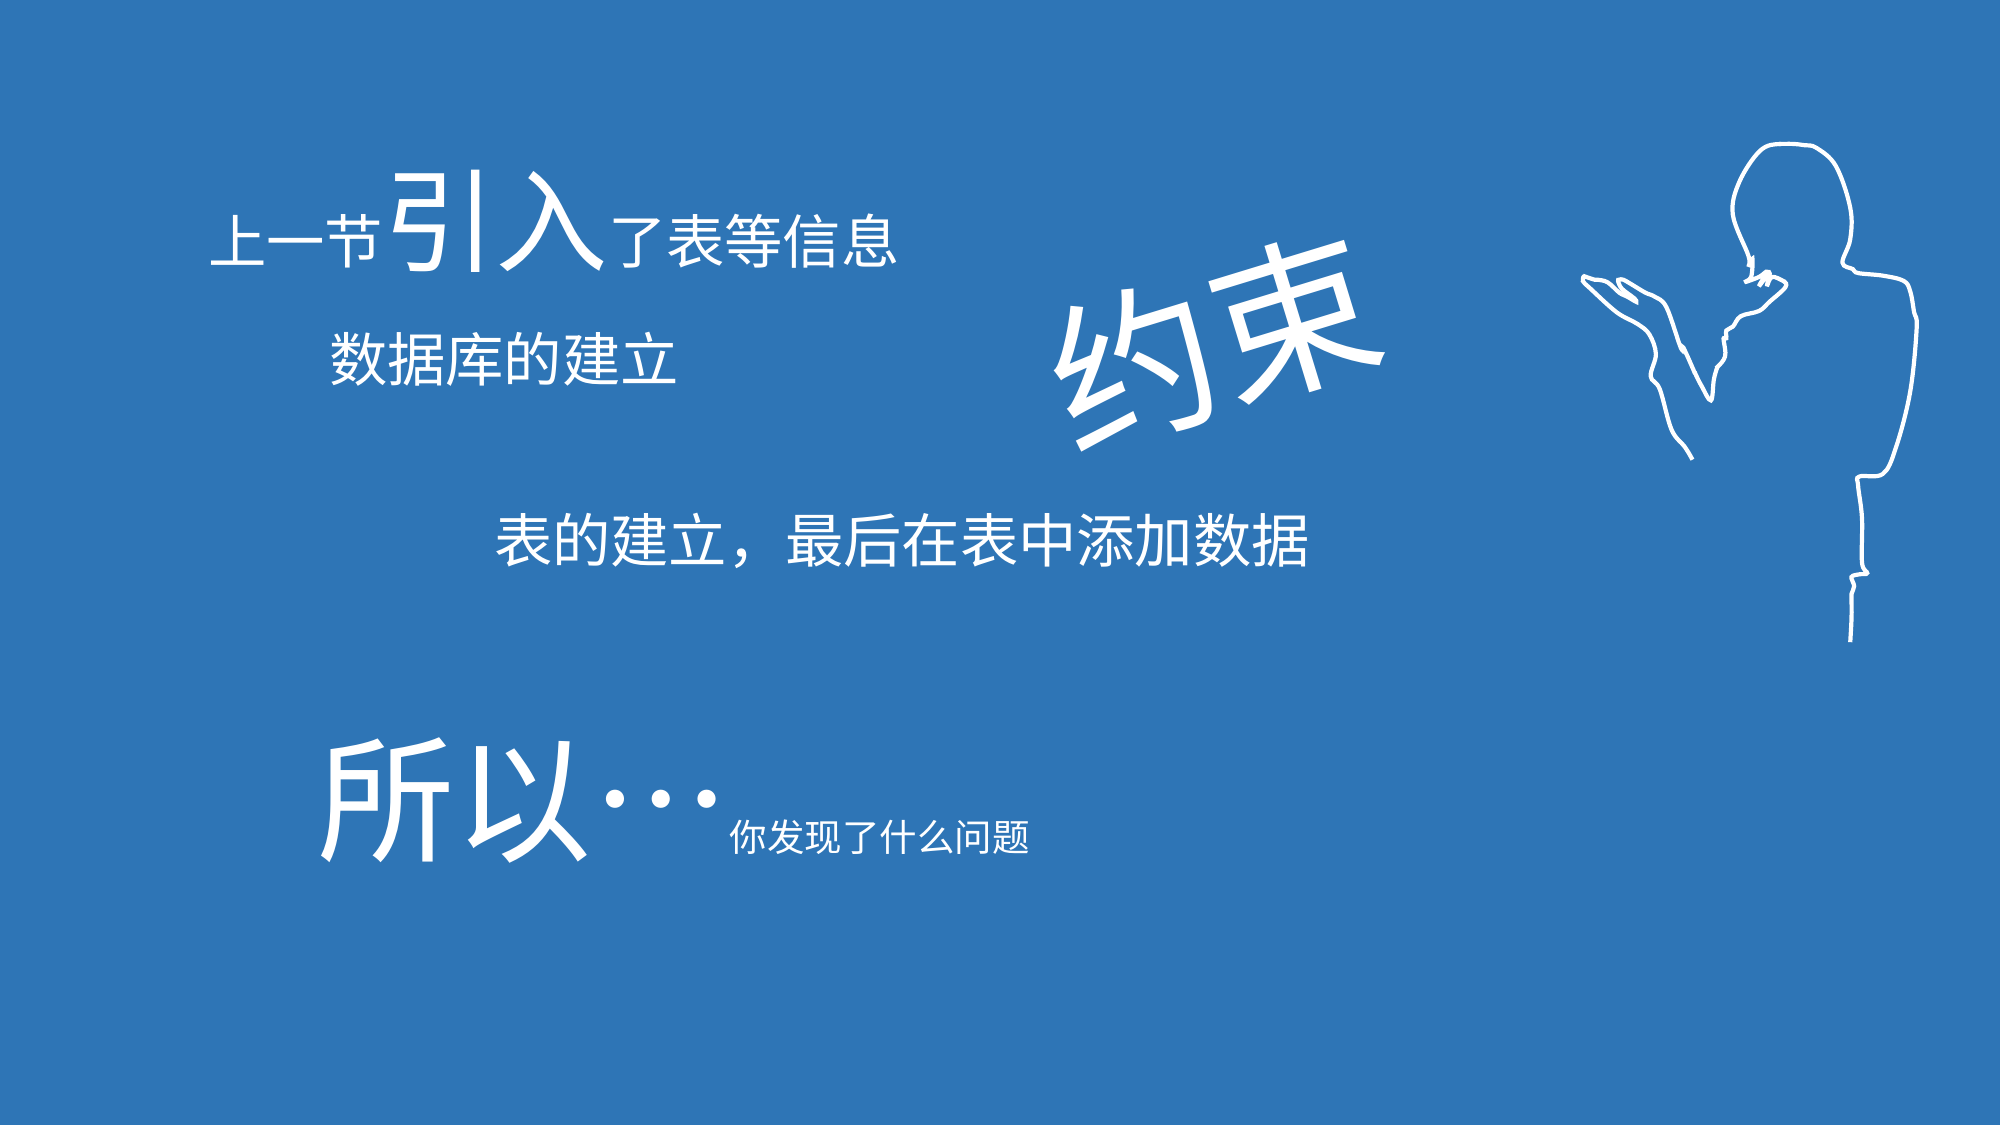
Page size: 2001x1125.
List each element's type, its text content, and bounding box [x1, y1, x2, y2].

text_box 上一节引入了表等信息 [193, 143, 1319, 294]
text_box [1778, 143, 1917, 643]
text_box 数据库的建立 [314, 316, 1041, 401]
text_box [1582, 275, 1695, 374]
text_box 表的建立，最后在表中添加数据 [479, 496, 1394, 582]
text_box 所以…你发现了什么问题 [302, 707, 1134, 887]
text_box [1582, 277, 1693, 460]
text_box 约束 [1007, 182, 1418, 495]
text_box [1732, 144, 1786, 287]
text_box [1716, 282, 1787, 367]
text_box [1694, 366, 1718, 401]
